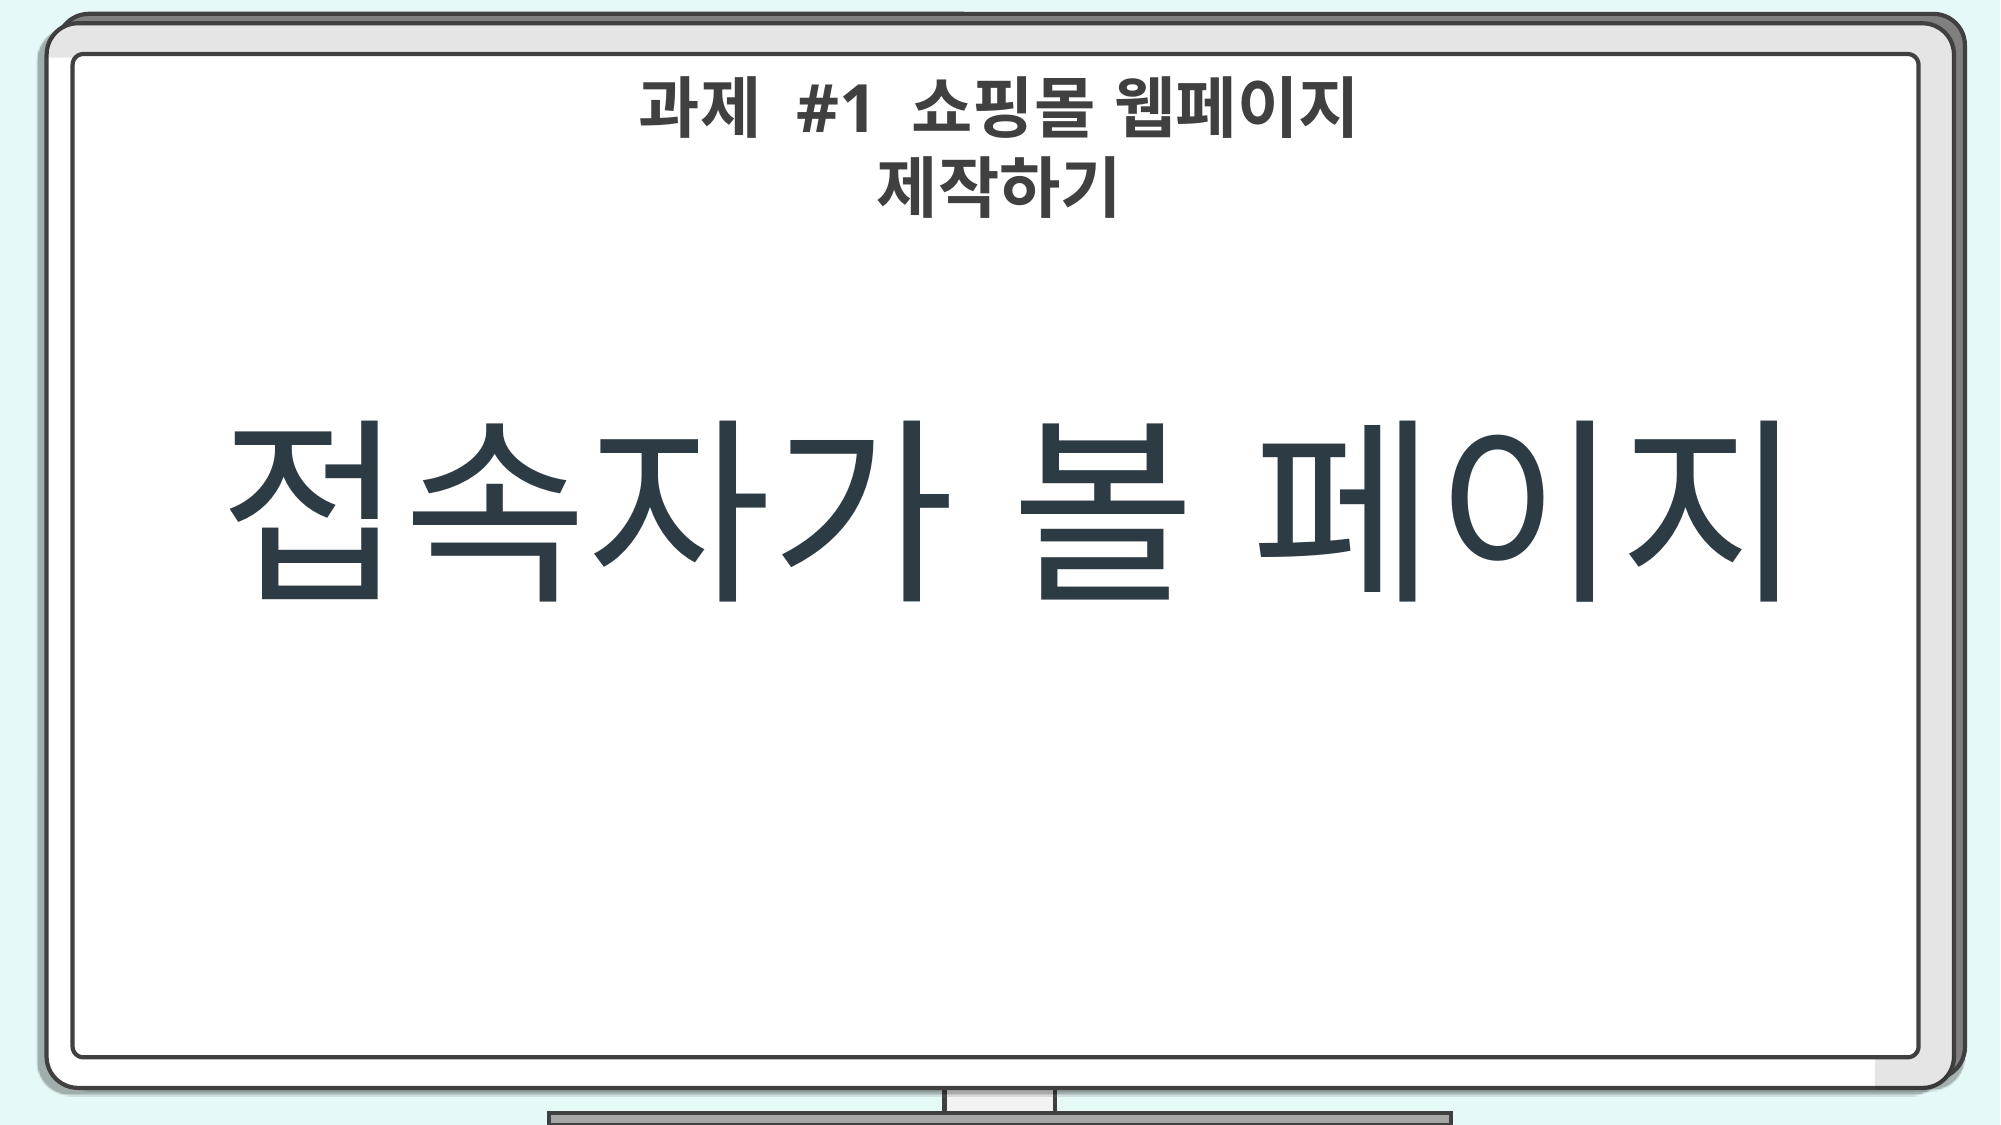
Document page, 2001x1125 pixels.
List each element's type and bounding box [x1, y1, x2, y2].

text_box [45, 13, 1965, 1125]
